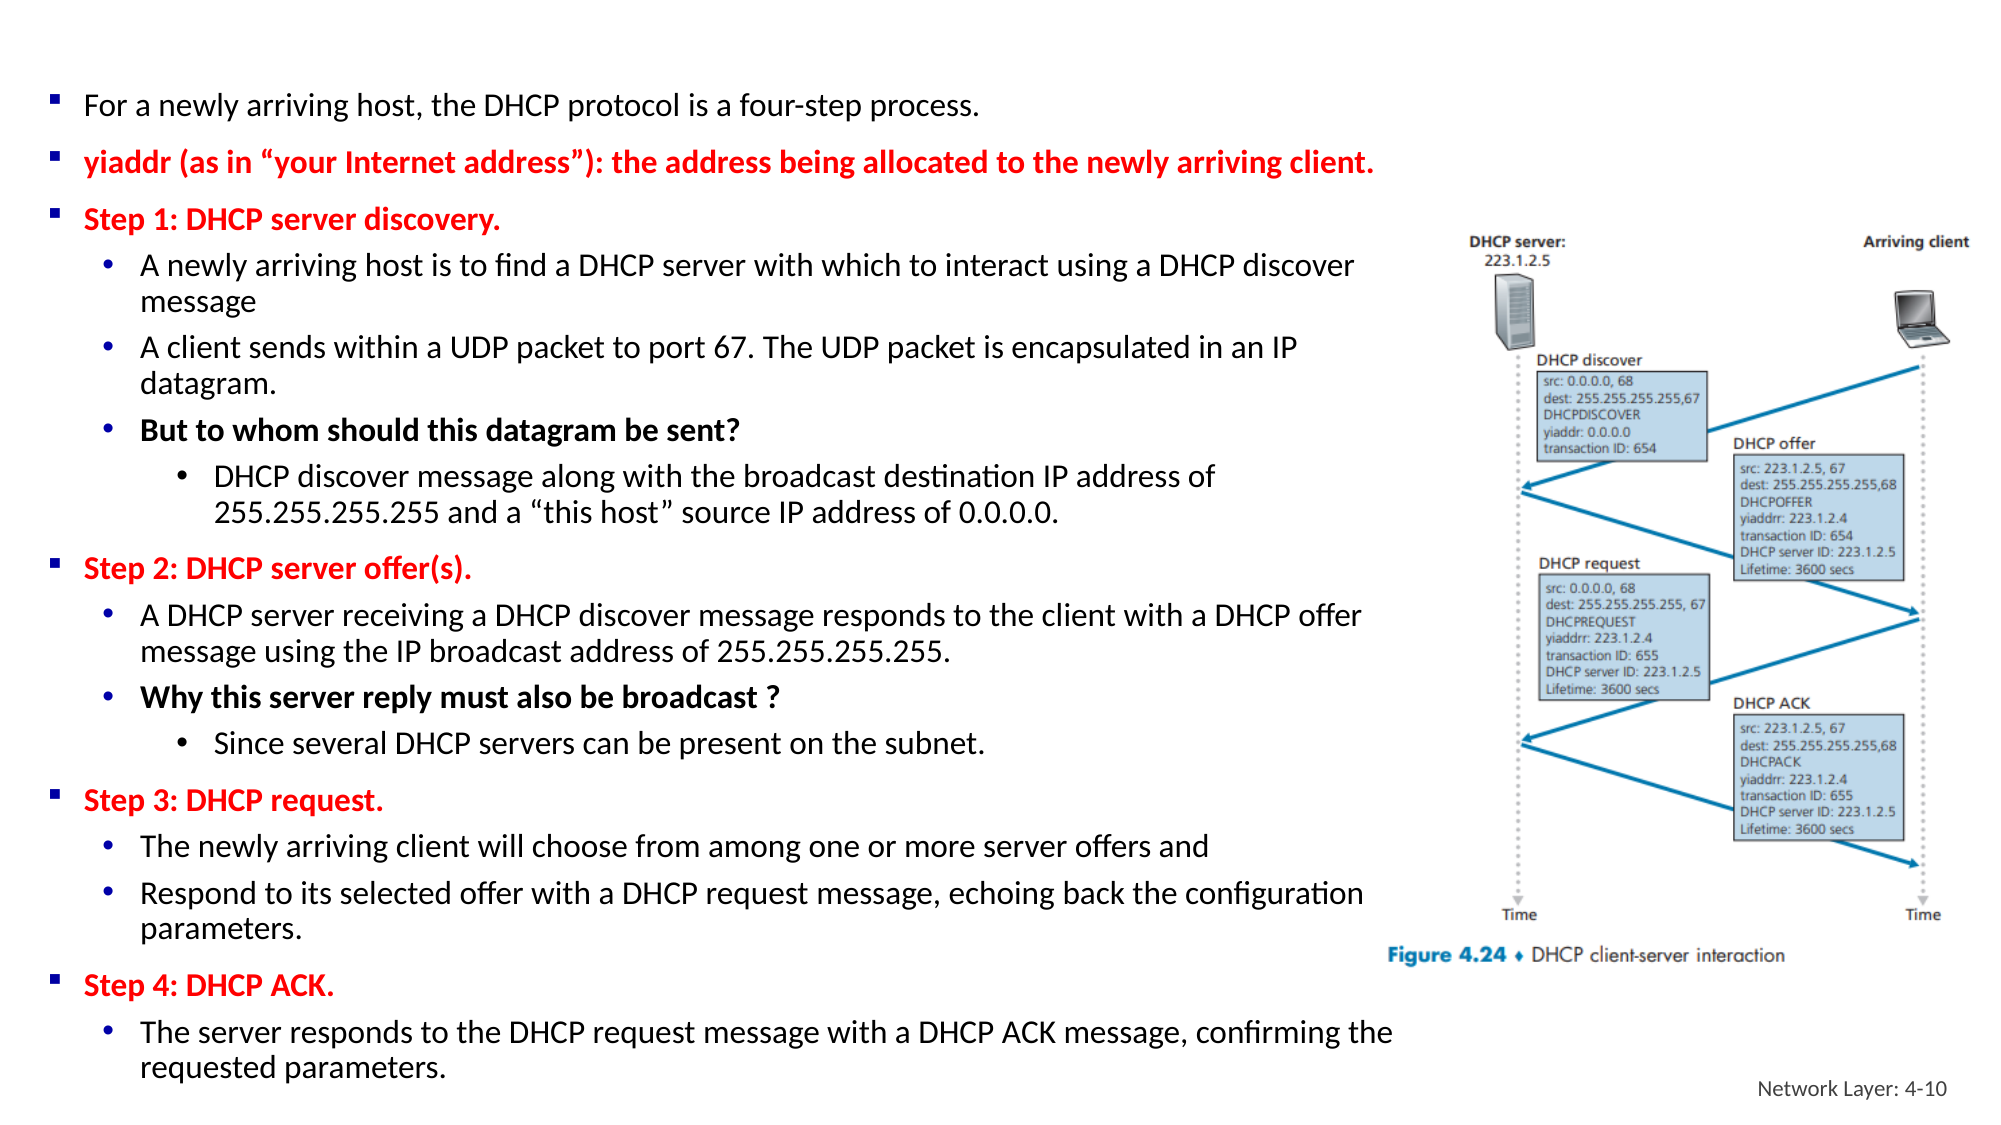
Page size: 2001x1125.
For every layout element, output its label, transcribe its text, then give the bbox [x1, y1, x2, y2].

picture [1363, 223, 1996, 971]
list For a newly arriving host, the DHCP protocol is a four-step process. yiaddr (as in “your Internet address”): the address being allocated to the newly arriving client. Step 1: DHCP server discovery. A newly arriving host is to find a DHCP server with which to interact using a DHCP discover message A client sends within a UDP packet to port 67. The UDP packet is encapsulated in an IP datagram. But to whom should this datagram be sent? DHCP discover message along with the broadcast destination IP address of 255.255.255.255 and a “this host” source IP address of 0.0.0.0. Step 2: DHCP server offer(s). A DHCP server receiving a DHCP discover message responds to the client with a DHCP offer message using the IP broadcast address of 255.255.255.255. Why this server reply must also be broadcast ? Since several DHCP servers can be present on the subnet. Step 3: DHCP request. The newly arriving client will choose from among one or more server offers and Respond to its selected offer with a DHCP request message, echoing back the configuration parameters. Step 4: DHCP ACK. The server responds to the DHCP request message with a DHCP ACK message, confirming the requested parameters. [11, 80, 1440, 1115]
slide_number Network Layer: 4-10 [1512, 1056, 1963, 1117]
